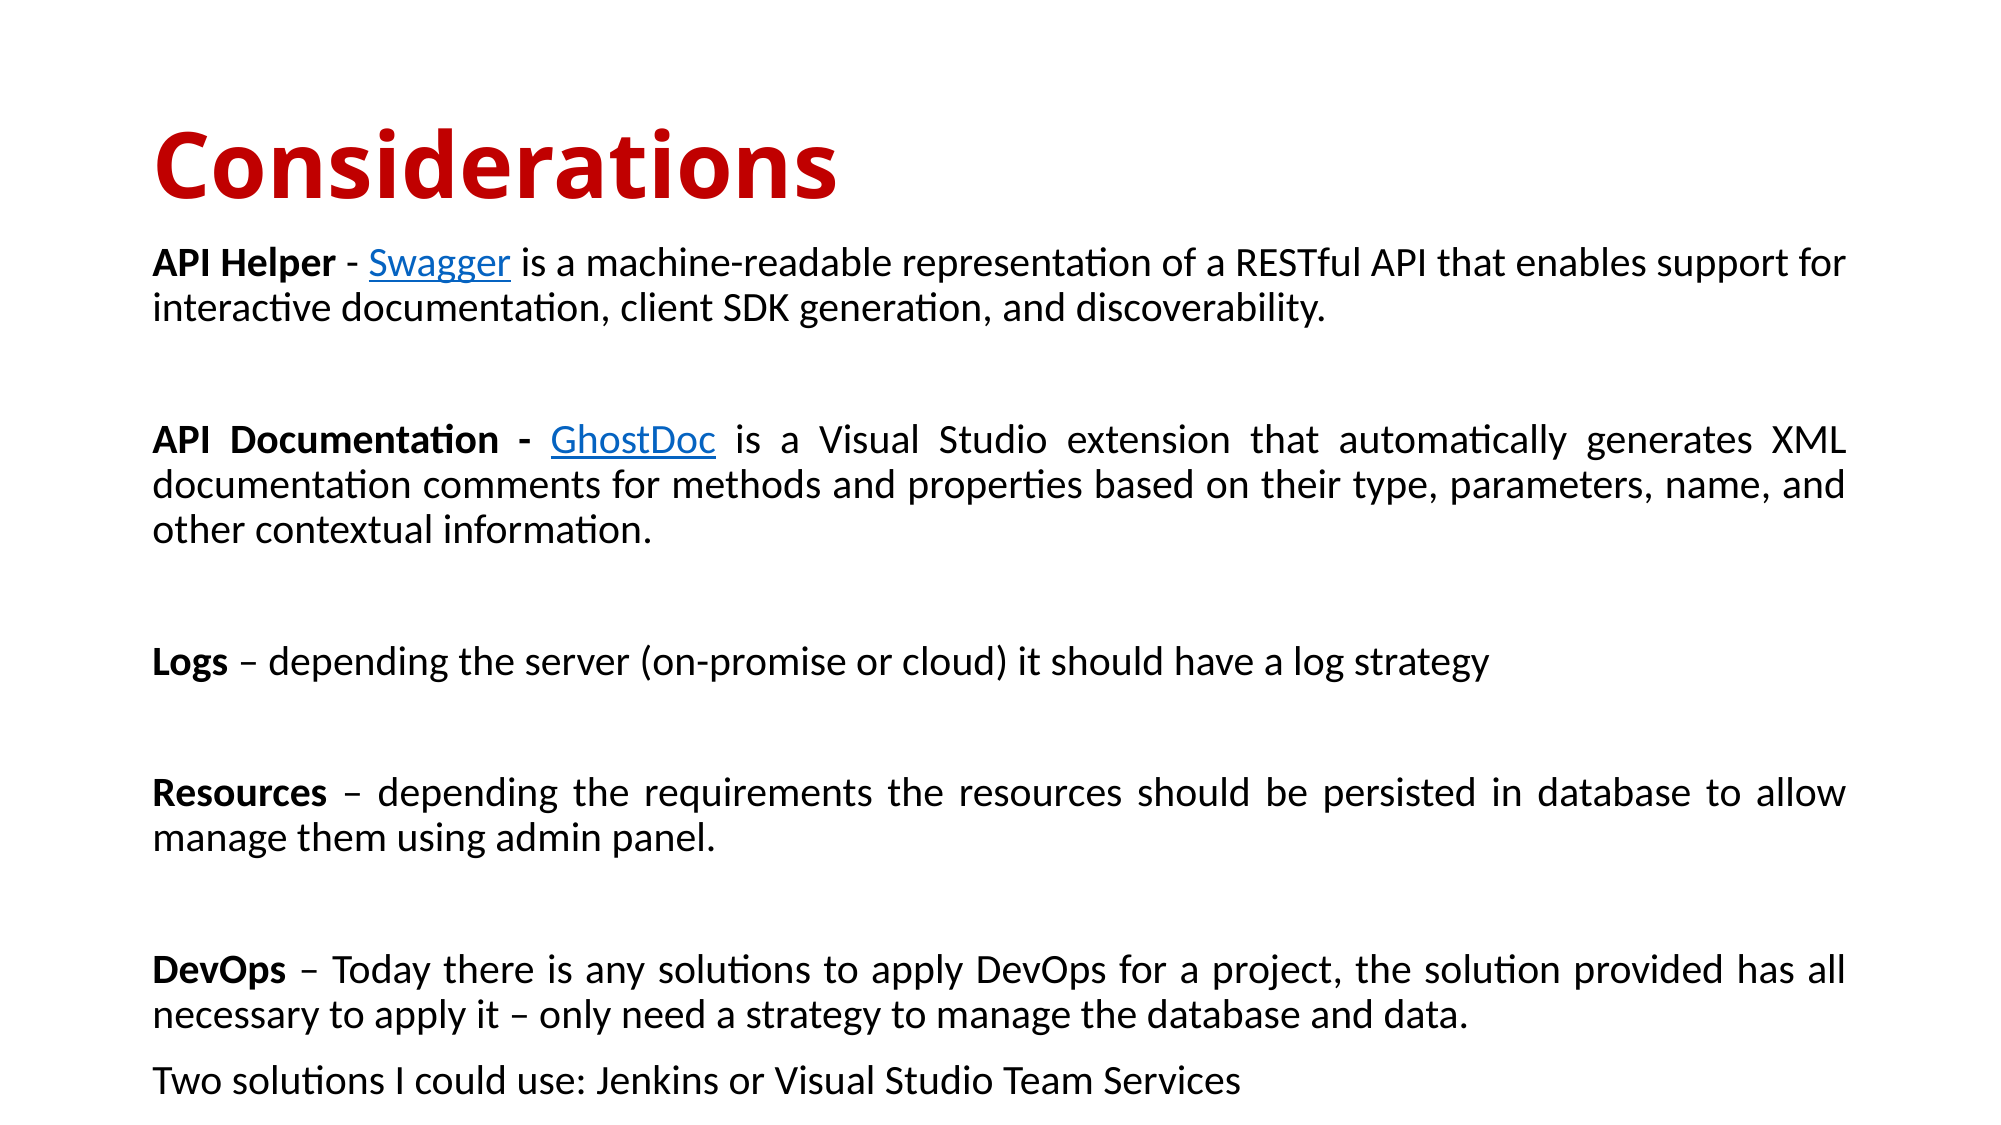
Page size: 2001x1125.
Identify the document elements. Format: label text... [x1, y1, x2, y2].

title Considerations [137, 59, 1863, 233]
list API Helper - Swagger is a machine-readable representation of a RESTful API that enables support for interactive documentation, client SDK generation, and discoverability. API Documentation - GhostDoc is a Visual Studio extension that automatically generates XML documentation comments for methods and properties based on their type, parameters, name, and other contextual information. Logs – depending the server (on-promise or cloud) it should have a log strategy Resources – depending the requirements the resources should be persisted in database to allow manage them using admin panel. DevOps – Today there is any solutions to apply DevOps for a project, the solution provided has all necessary to apply it – only need a strategy to manage the database and data. Two solutions I could use: Jenkins or Visual Studio Team Services [137, 233, 1863, 947]
